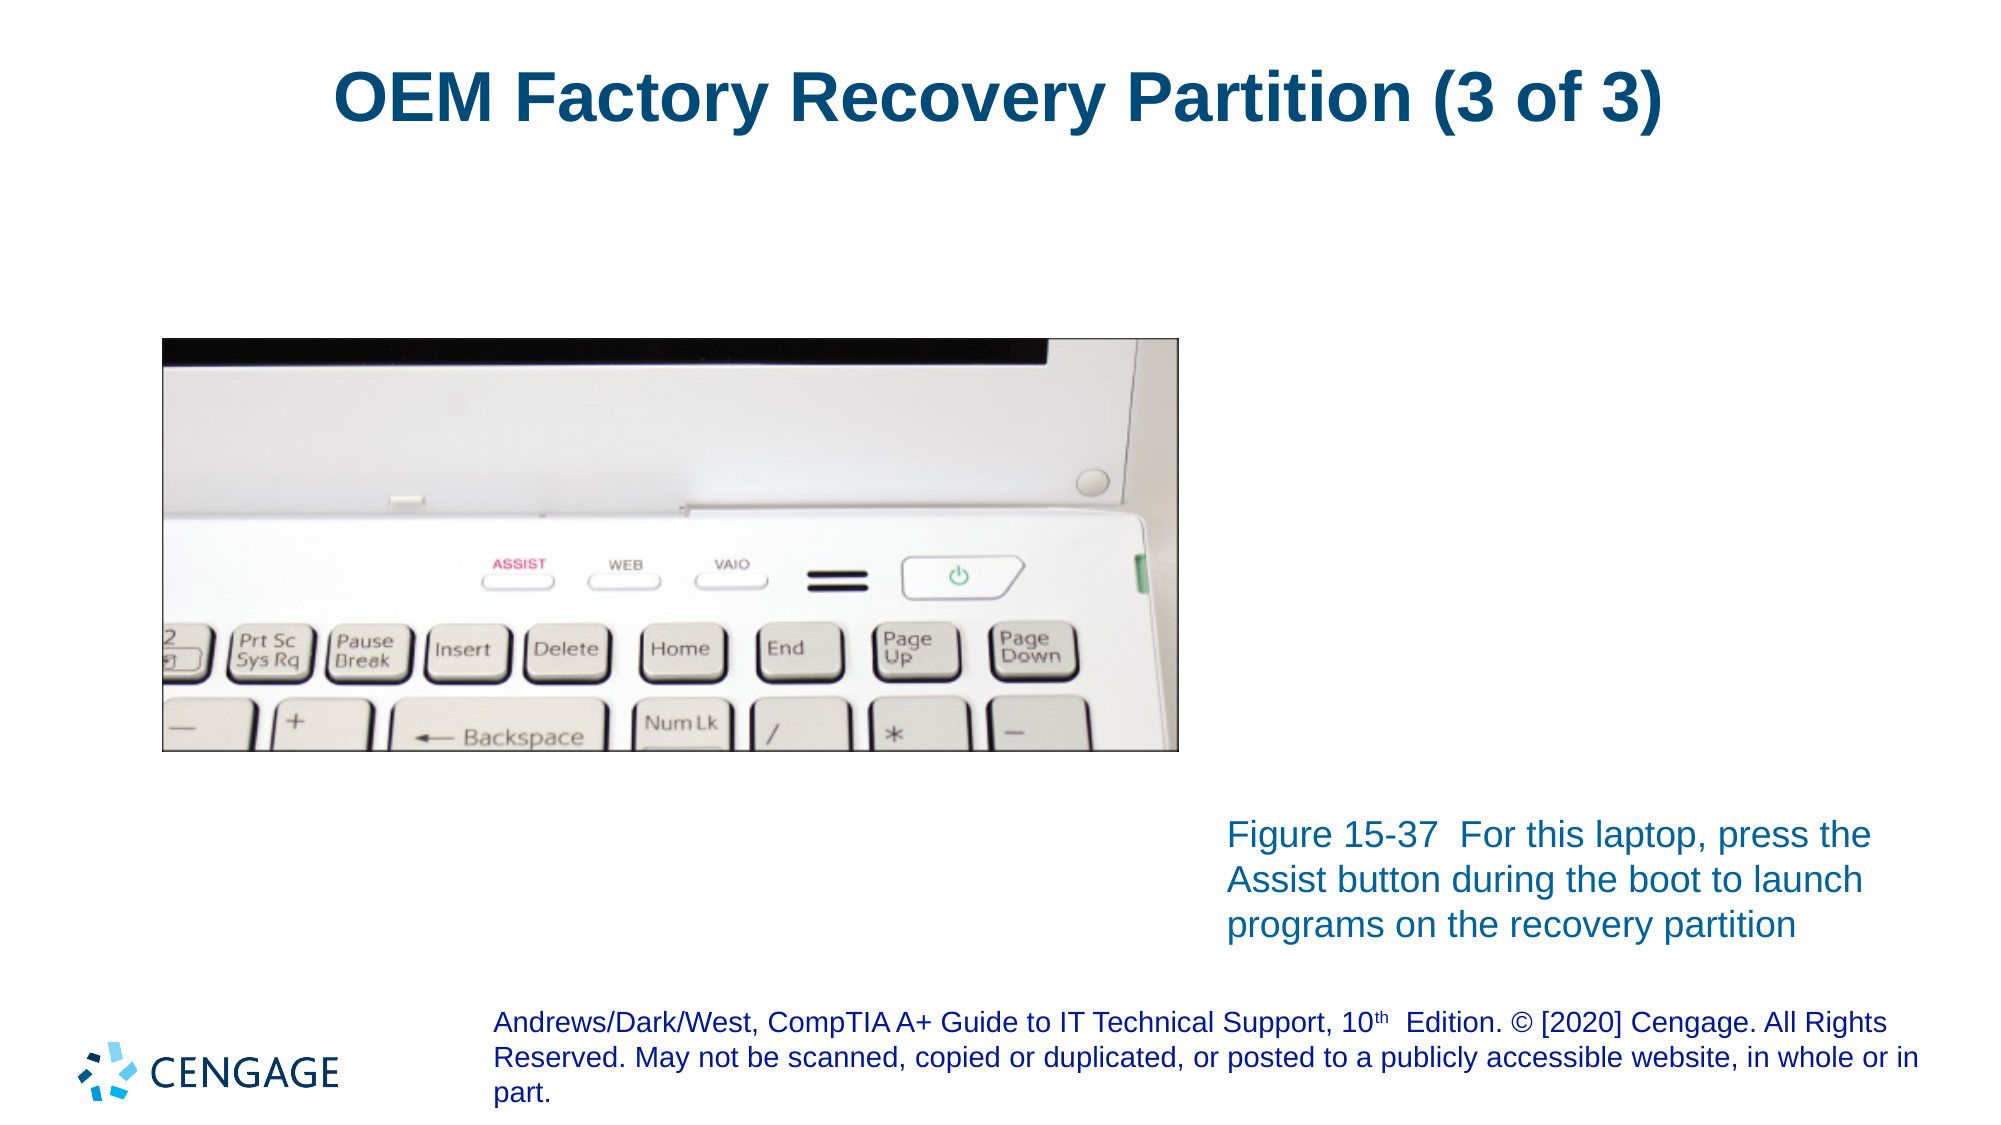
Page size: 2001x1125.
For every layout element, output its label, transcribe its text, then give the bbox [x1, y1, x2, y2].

picture [78, 1042, 338, 1101]
title OEM Factory Recovery Partition (3 of 3) [137, 59, 1863, 171]
list Figure 15-37 For this laptop, press the Assist button during the boot to launch programs on the recovery partition [1226, 809, 1880, 965]
picture [162, 338, 1179, 752]
